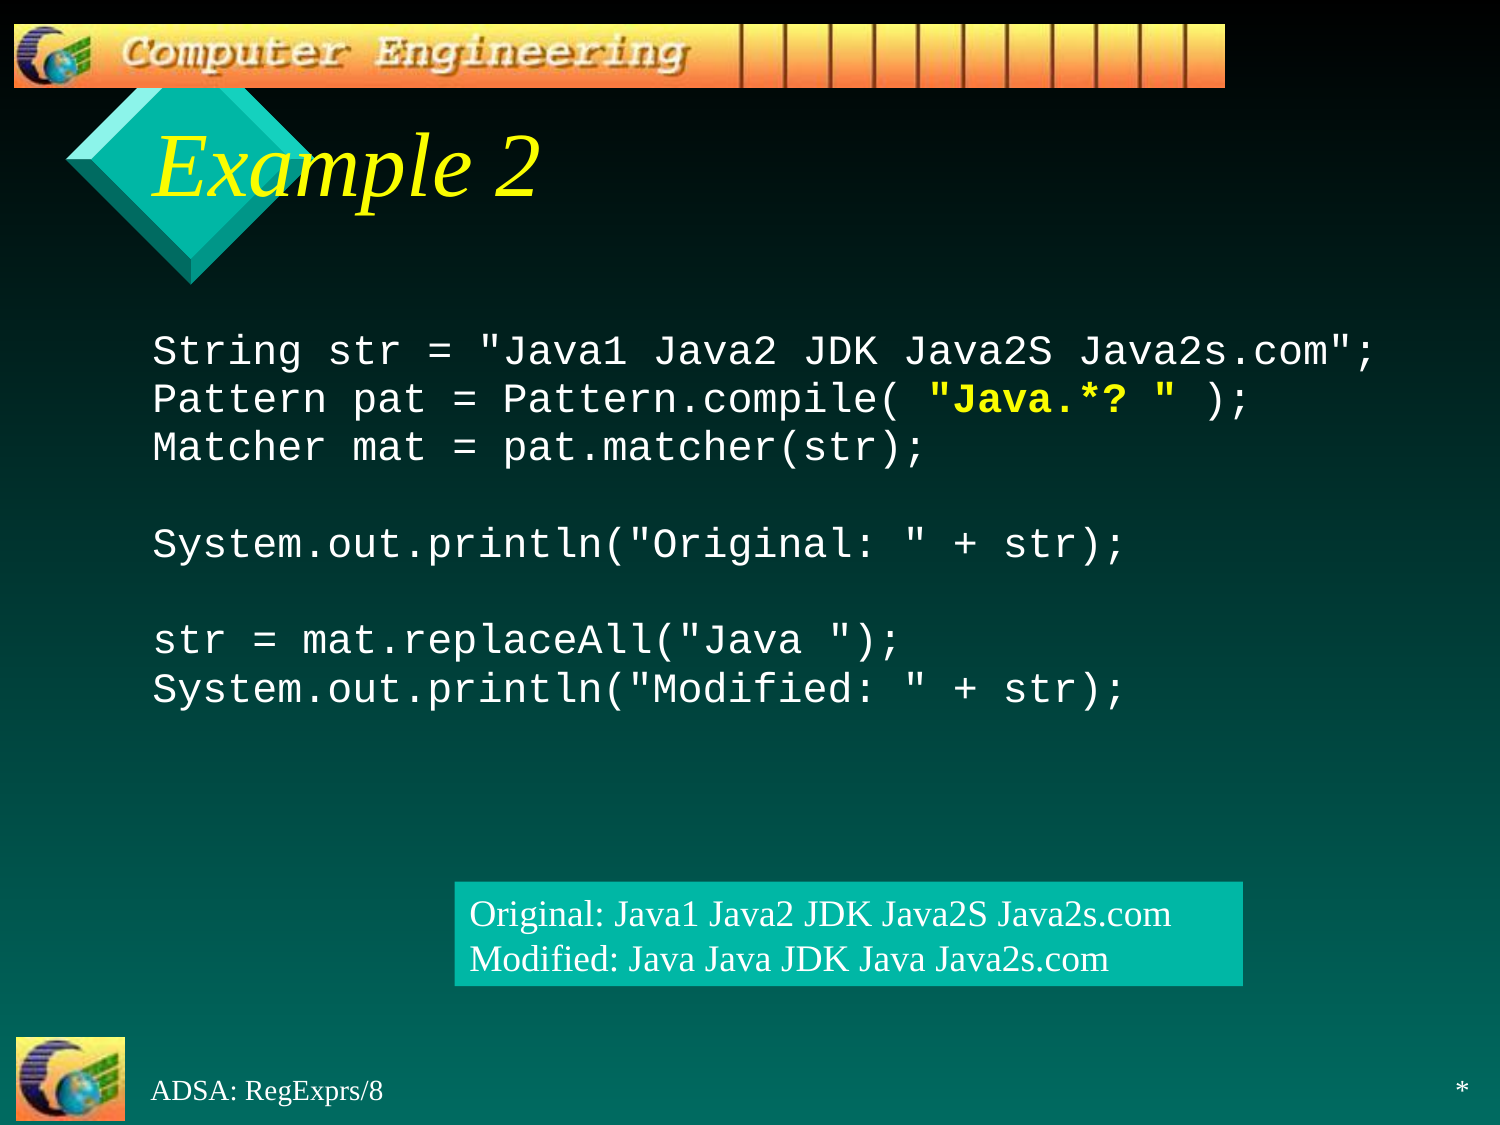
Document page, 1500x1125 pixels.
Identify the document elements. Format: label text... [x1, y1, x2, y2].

picture [16, 1037, 125, 1121]
text_box Original: Java1 Java2 JDK Java2S Java2s.com Modified: Java Java JDK Java Java2s.com [454, 881, 1243, 987]
picture [14, 24, 1225, 88]
list String str = "Java1 Java2 JDK Java2S Java2s.com"; Pattern pat = Pattern.compile( "Java.*? " ); Matcher mat = pat.matcher(str); System.out.println("Original: " + str); str = mat.replaceAll("Java "); System.out.println("Modified: " + str); [137, 324, 1413, 1000]
title Example 2 [137, 68, 1414, 250]
